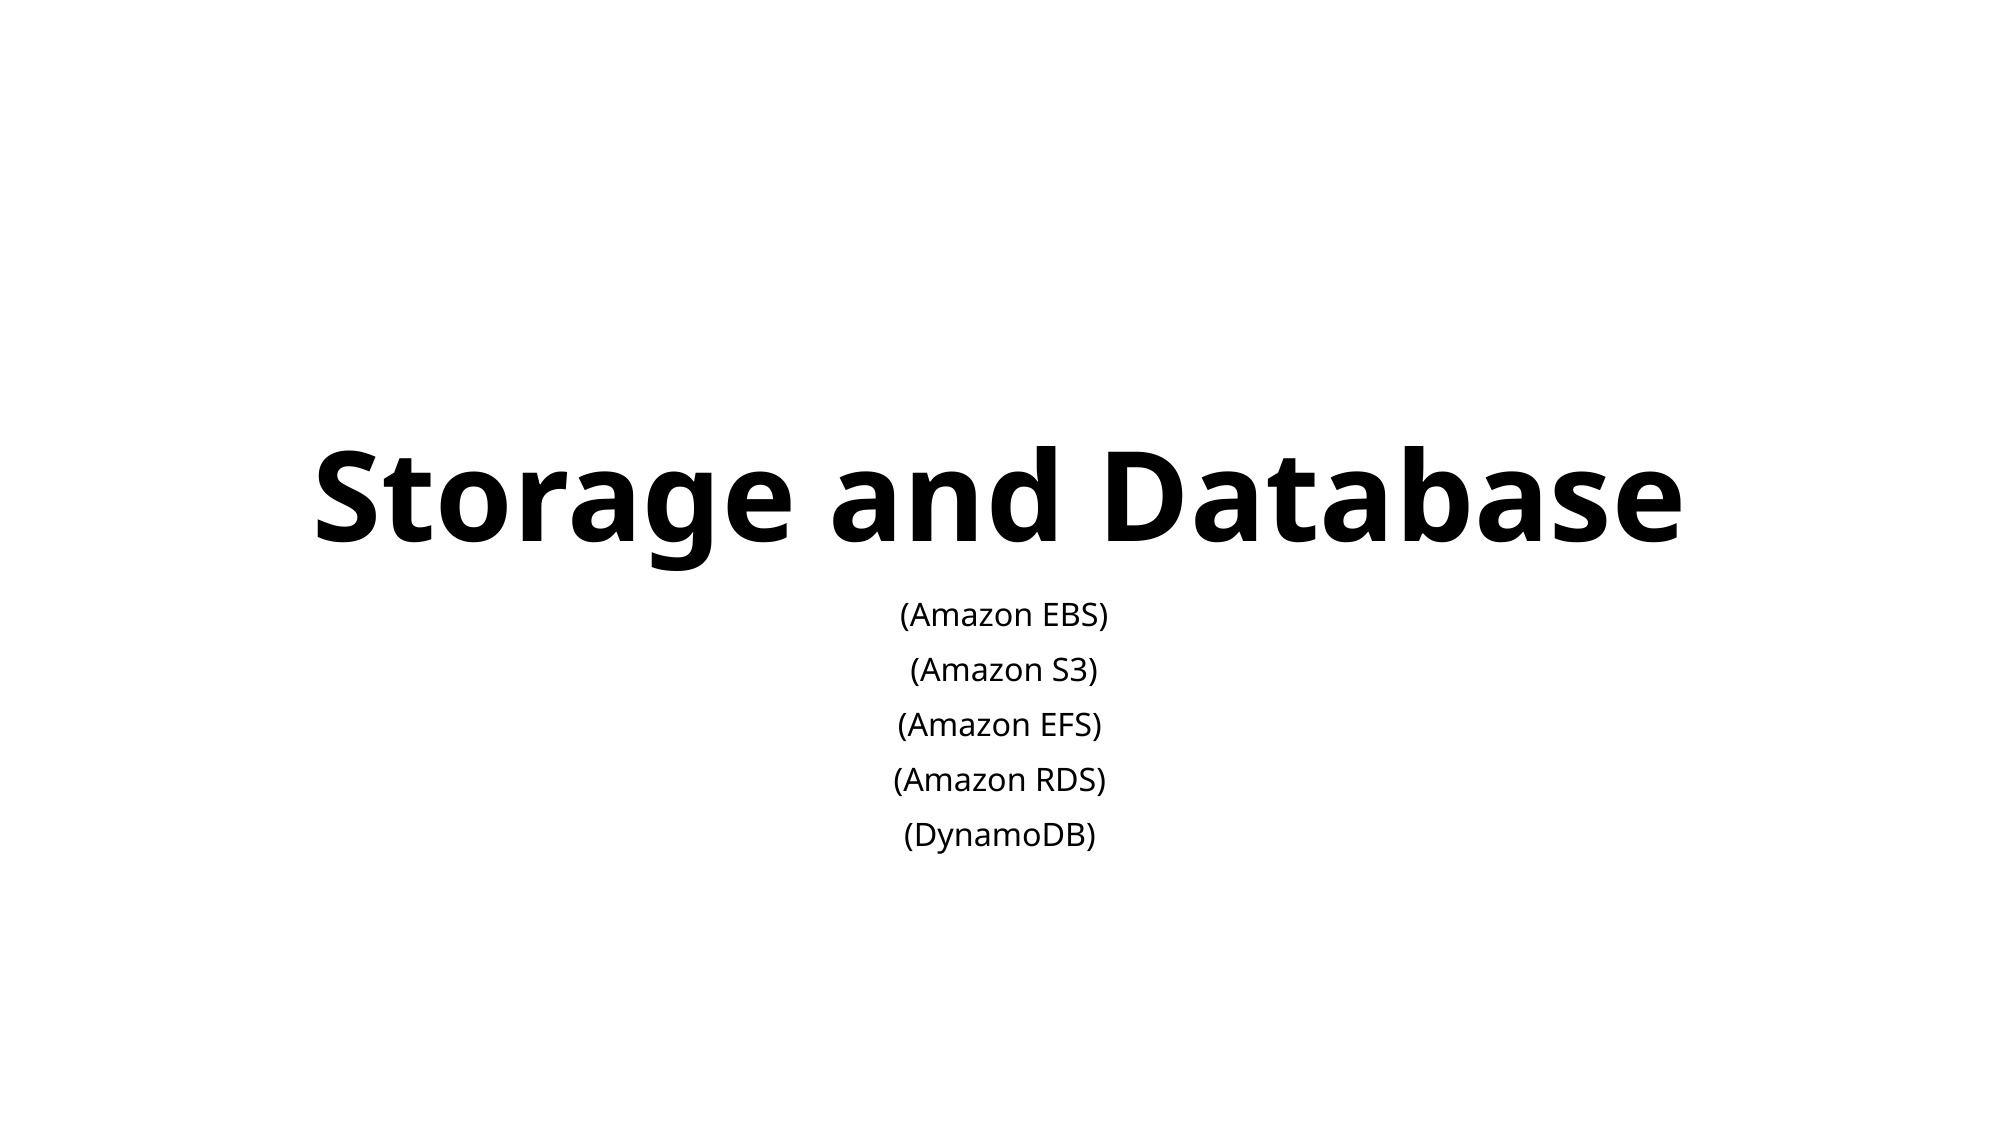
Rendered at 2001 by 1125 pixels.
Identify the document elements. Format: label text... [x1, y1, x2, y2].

subtitle (Amazon EBS) (Amazon S3) (Amazon EFS) (Amazon RDS) (DynamoDB) [249, 590, 1750, 863]
title Storage and Database [249, 184, 1750, 576]
